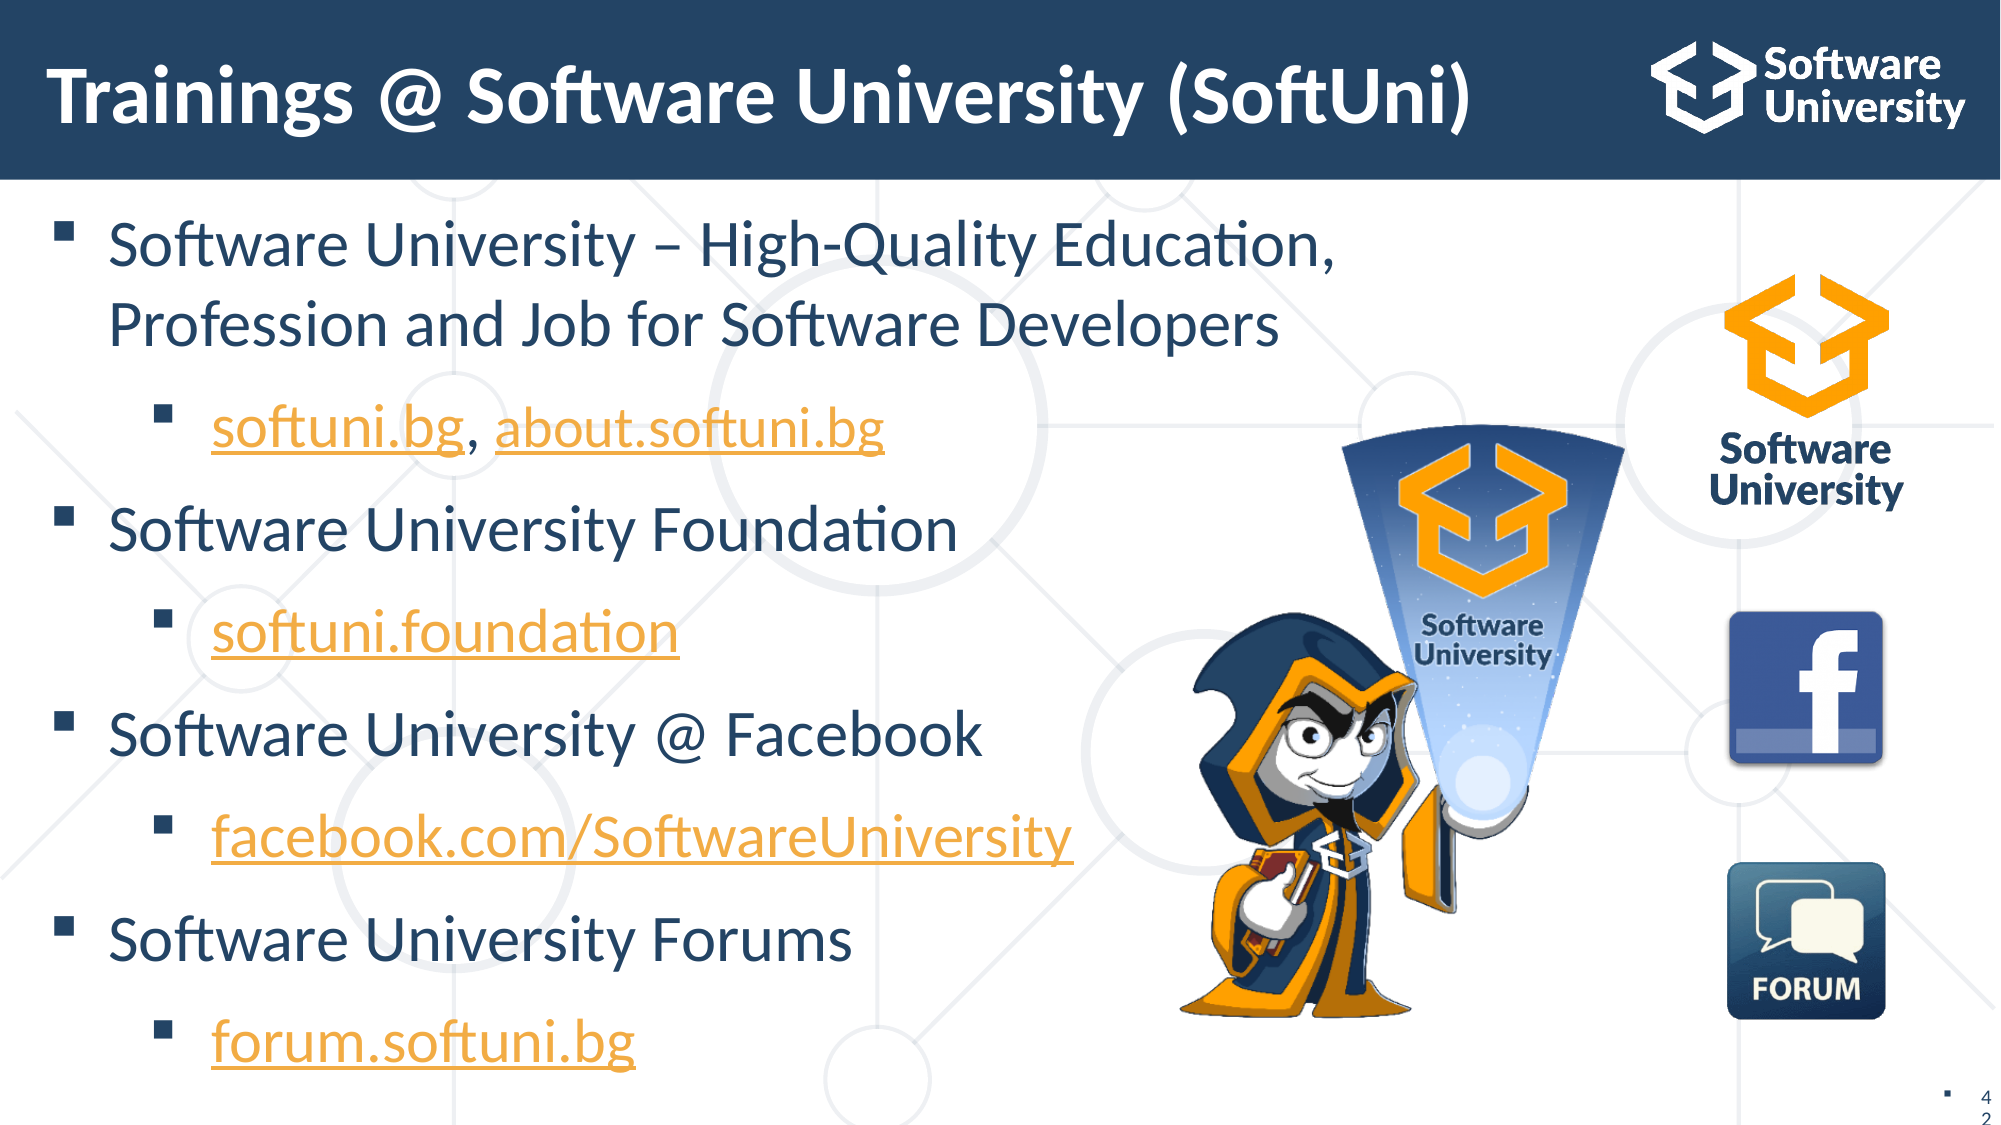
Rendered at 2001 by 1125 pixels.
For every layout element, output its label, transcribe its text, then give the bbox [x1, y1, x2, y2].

picture [1708, 274, 1904, 517]
picture [1726, 861, 1886, 1020]
slide_number 42 [1927, 1067, 1989, 1117]
picture [1723, 605, 1889, 773]
title Trainings @ Software University (SoftUni) [28, 17, 1627, 163]
list Software University – High-Quality Education, Profession and Job for Software Developers softuni.bg, about.softuni.bg Software University Foundation softuni.foundation Software University @ Facebook facebook.com/SoftwareUniversity Software University Forums forum.softuni.bg [31, 193, 1458, 1094]
picture [1651, 41, 1966, 134]
picture [1458, 423, 1627, 1020]
